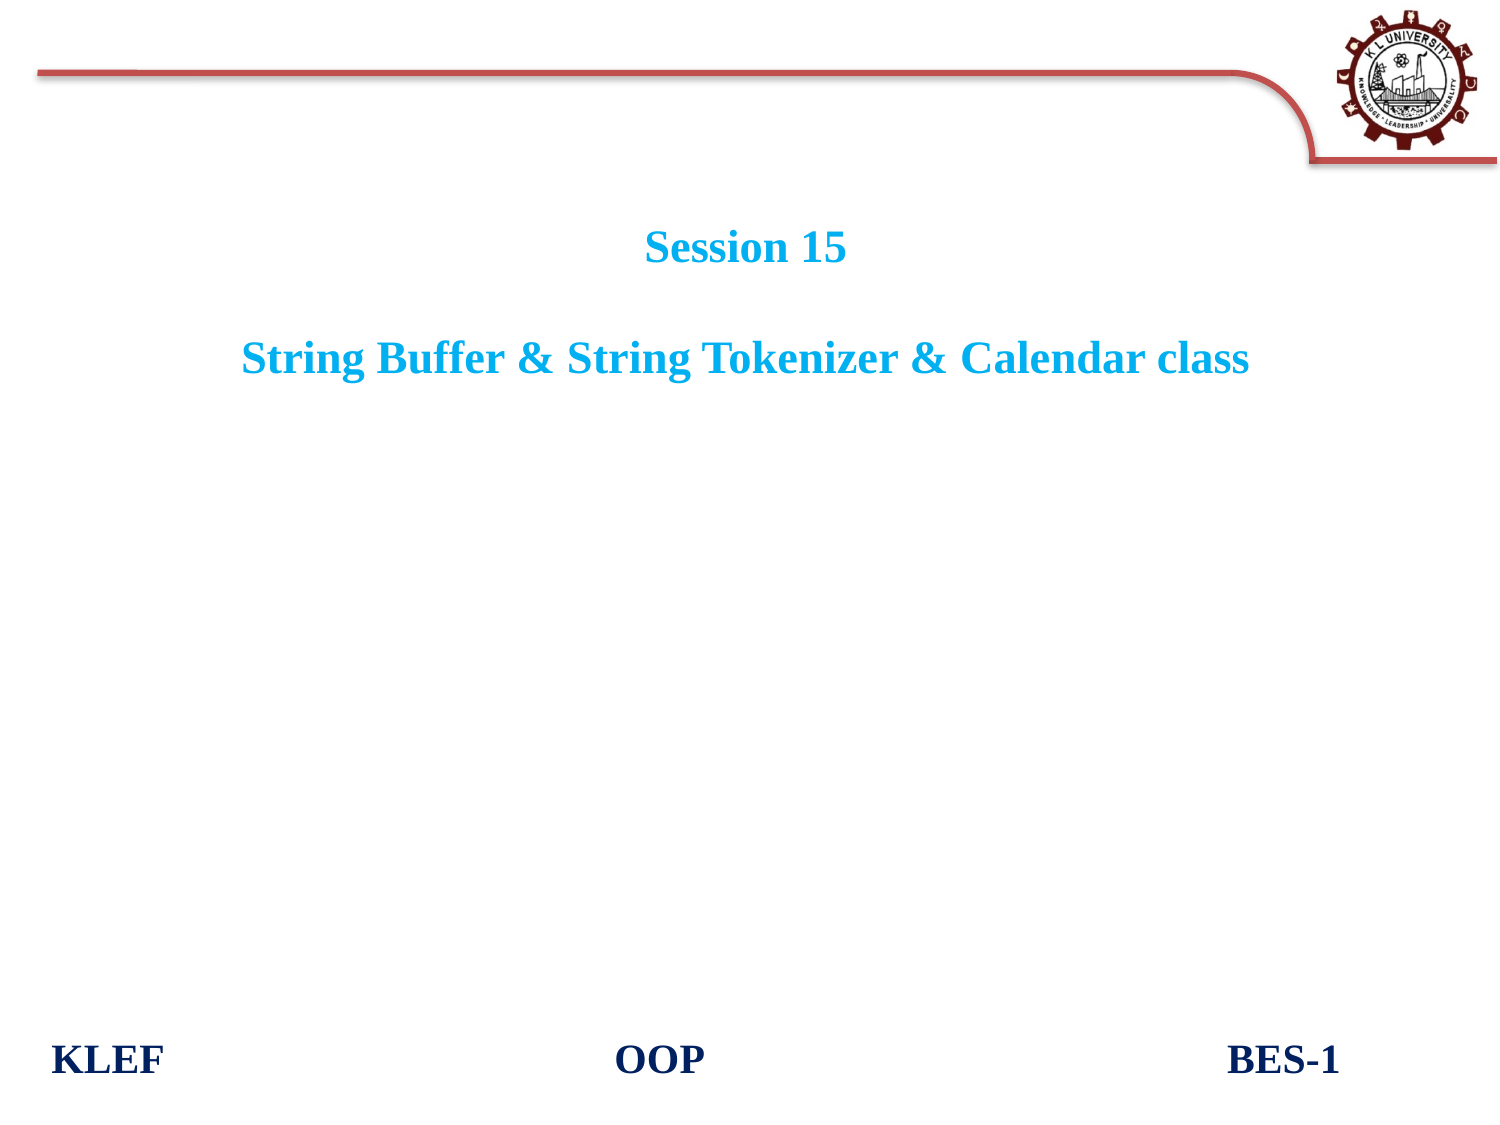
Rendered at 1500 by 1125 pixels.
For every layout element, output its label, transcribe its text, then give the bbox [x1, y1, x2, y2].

title Session 15 String Buffer & String Tokenizer & Calendar class [107, 150, 1384, 393]
footer KLEF OOP BES-1 [36, 1017, 1468, 1096]
picture [1333, 5, 1481, 154]
